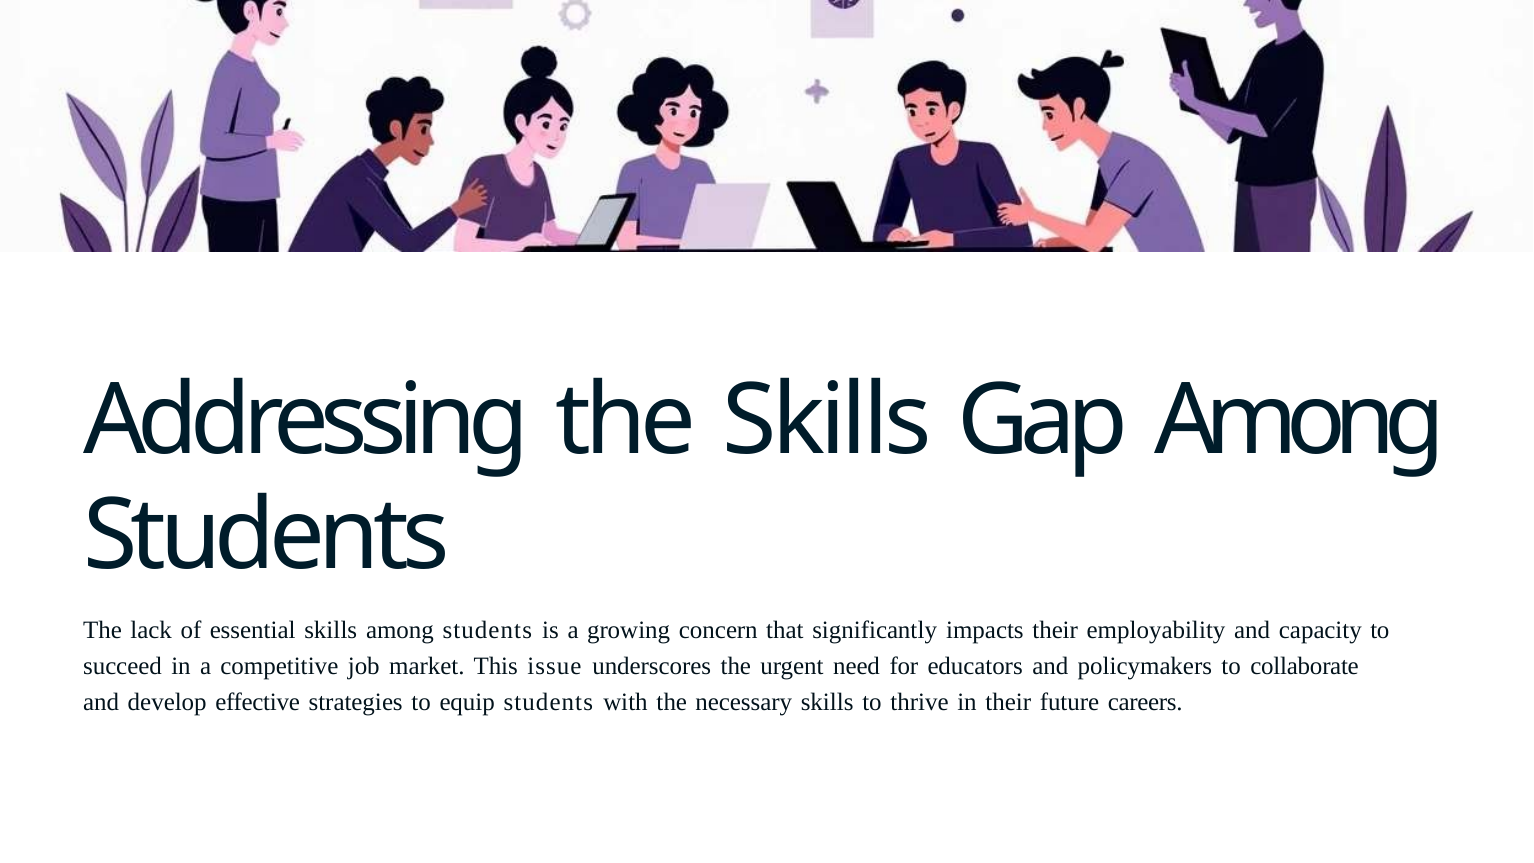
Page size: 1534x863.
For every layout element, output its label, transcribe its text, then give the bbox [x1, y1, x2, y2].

picture [0, 0, 1533, 252]
text_box Addressing the Skills Gap Among Students The lack of essential skills among students is a growing concern that significantly impacts their employability and capacity to succeed in a competitive job market. This issue underscores the urgent need for educators and policymakers to collaborate and develop effective strategies to equip students with the necessary skills to thrive in their future careers. [81, 348, 1442, 715]
